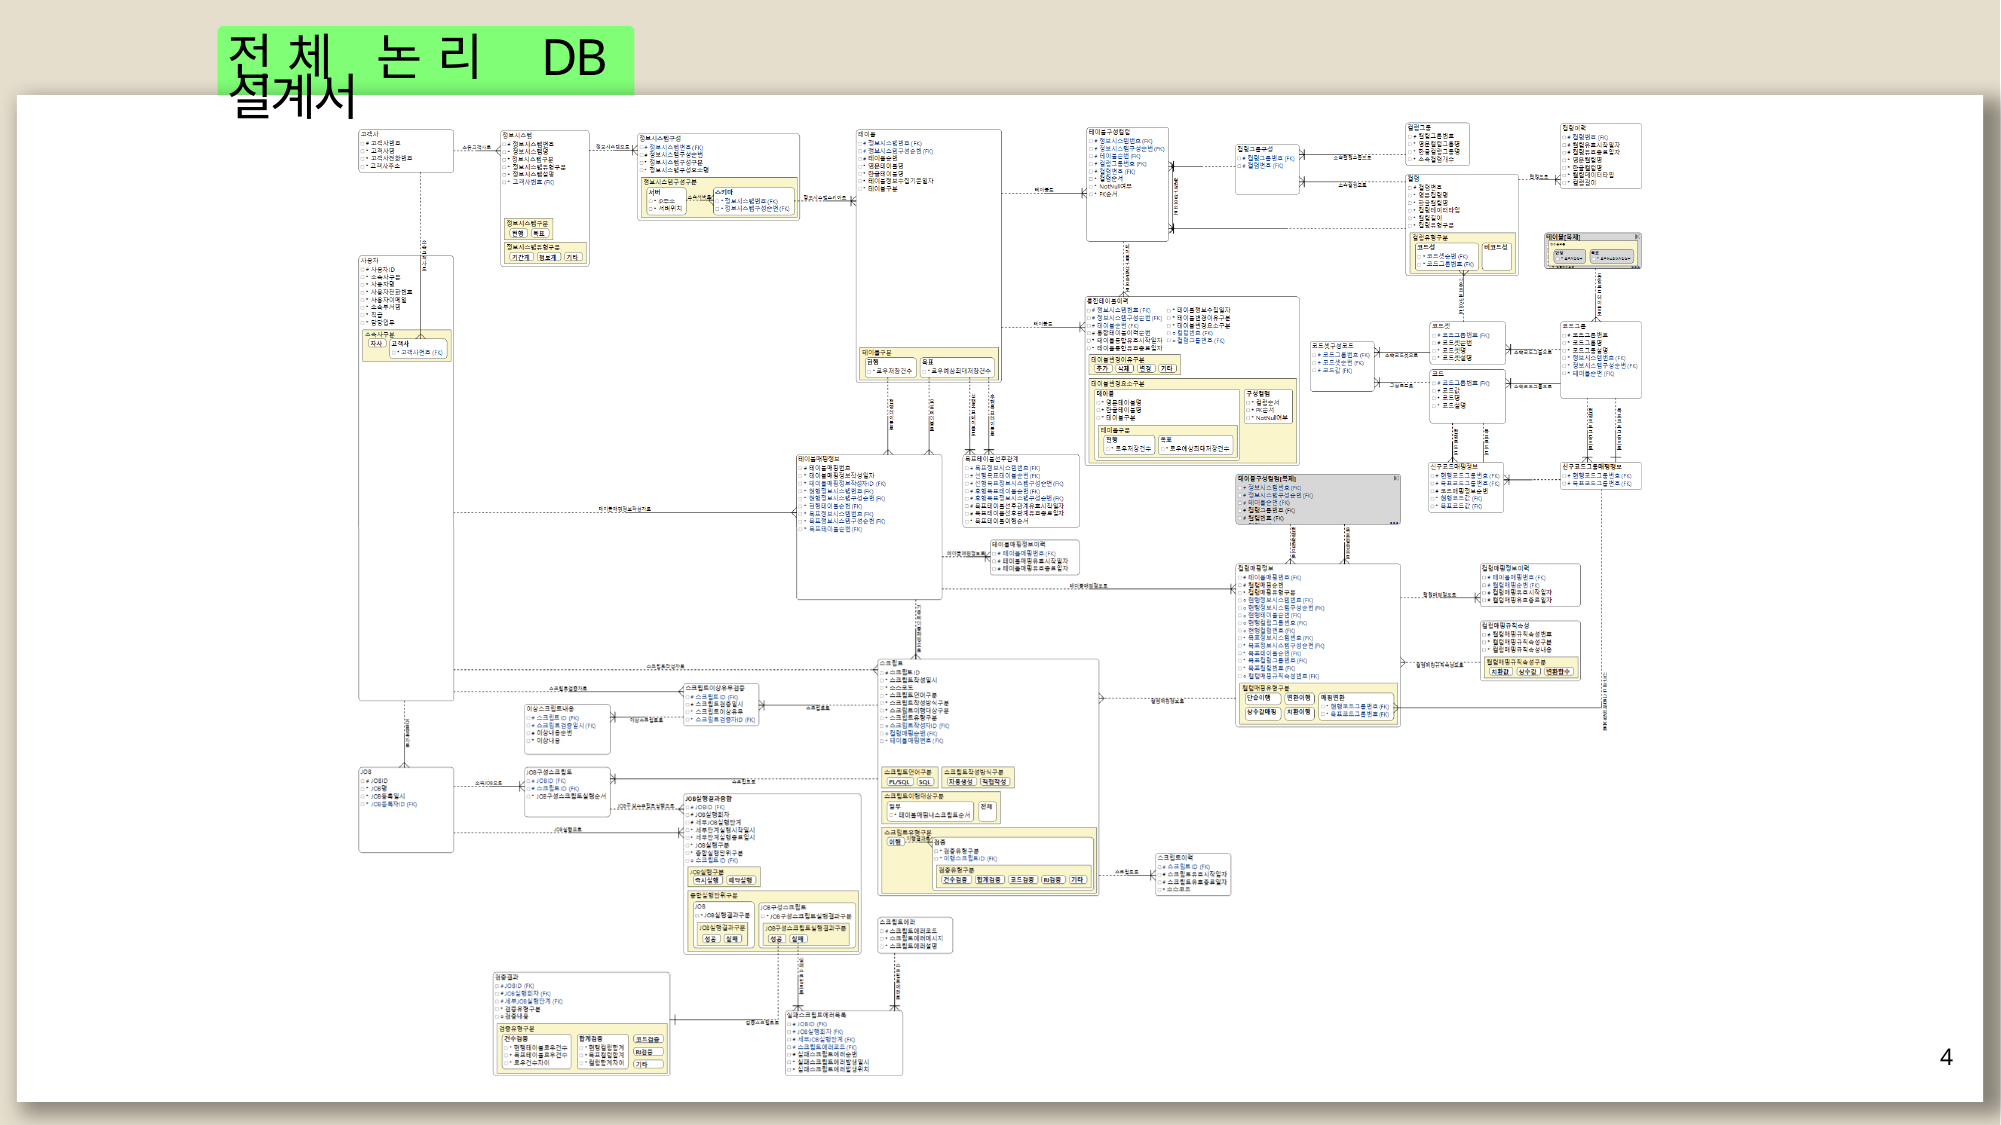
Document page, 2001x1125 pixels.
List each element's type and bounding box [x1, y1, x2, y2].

picture [358, 122, 1642, 1076]
